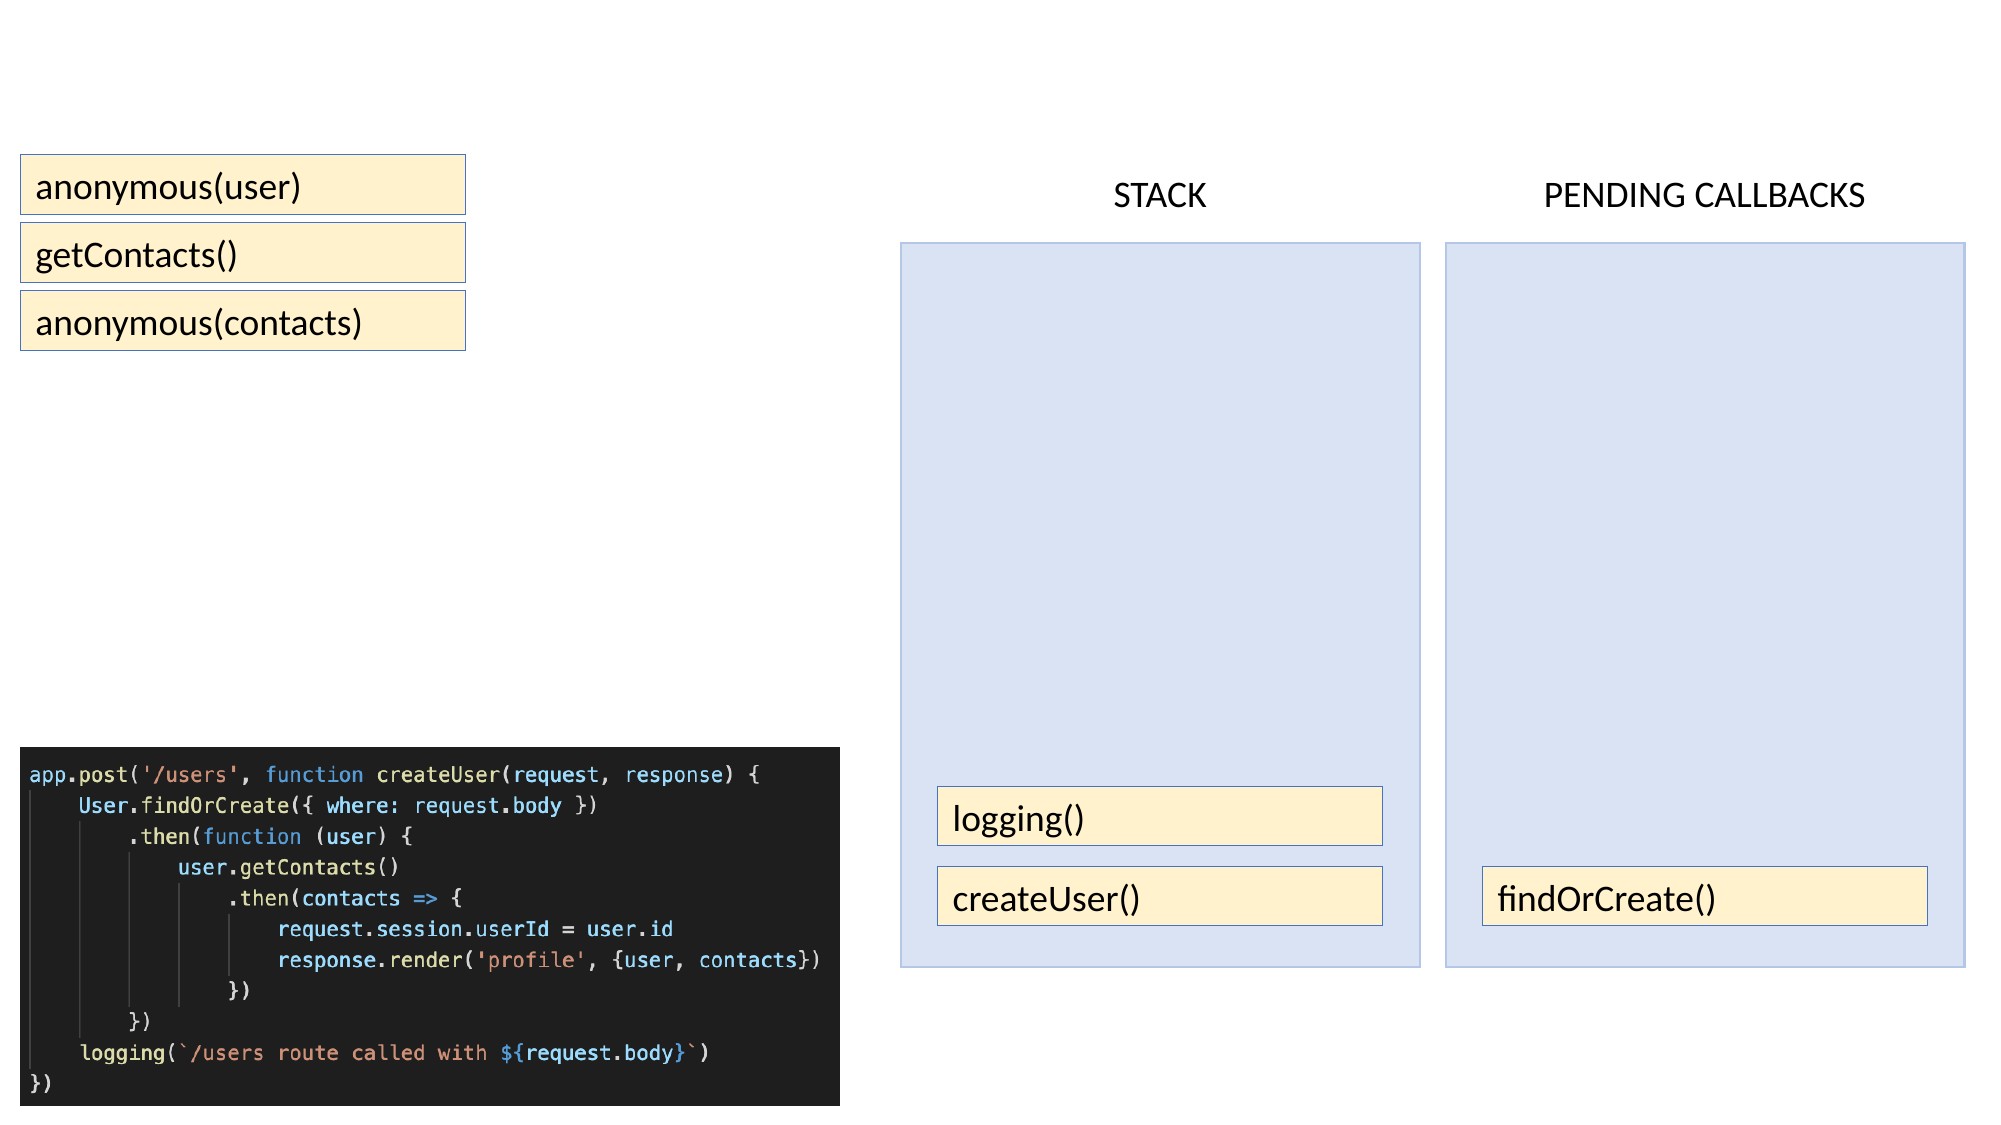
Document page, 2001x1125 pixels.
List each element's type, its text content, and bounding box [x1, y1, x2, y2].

text_box getContacts() [20, 222, 466, 283]
text_box STACK [1098, 162, 1222, 223]
text_box anonymous(contacts) [20, 290, 466, 351]
text_box createUser() [937, 866, 1383, 926]
text_box findOrCreate() [1482, 866, 1928, 926]
picture [20, 747, 840, 1106]
text_box anonymous(user) [20, 154, 466, 215]
text_box [900, 242, 1421, 968]
text_box [1445, 242, 1966, 968]
text_box logging() [937, 786, 1383, 846]
text_box PENDING CALLBACKS [1529, 162, 1881, 223]
